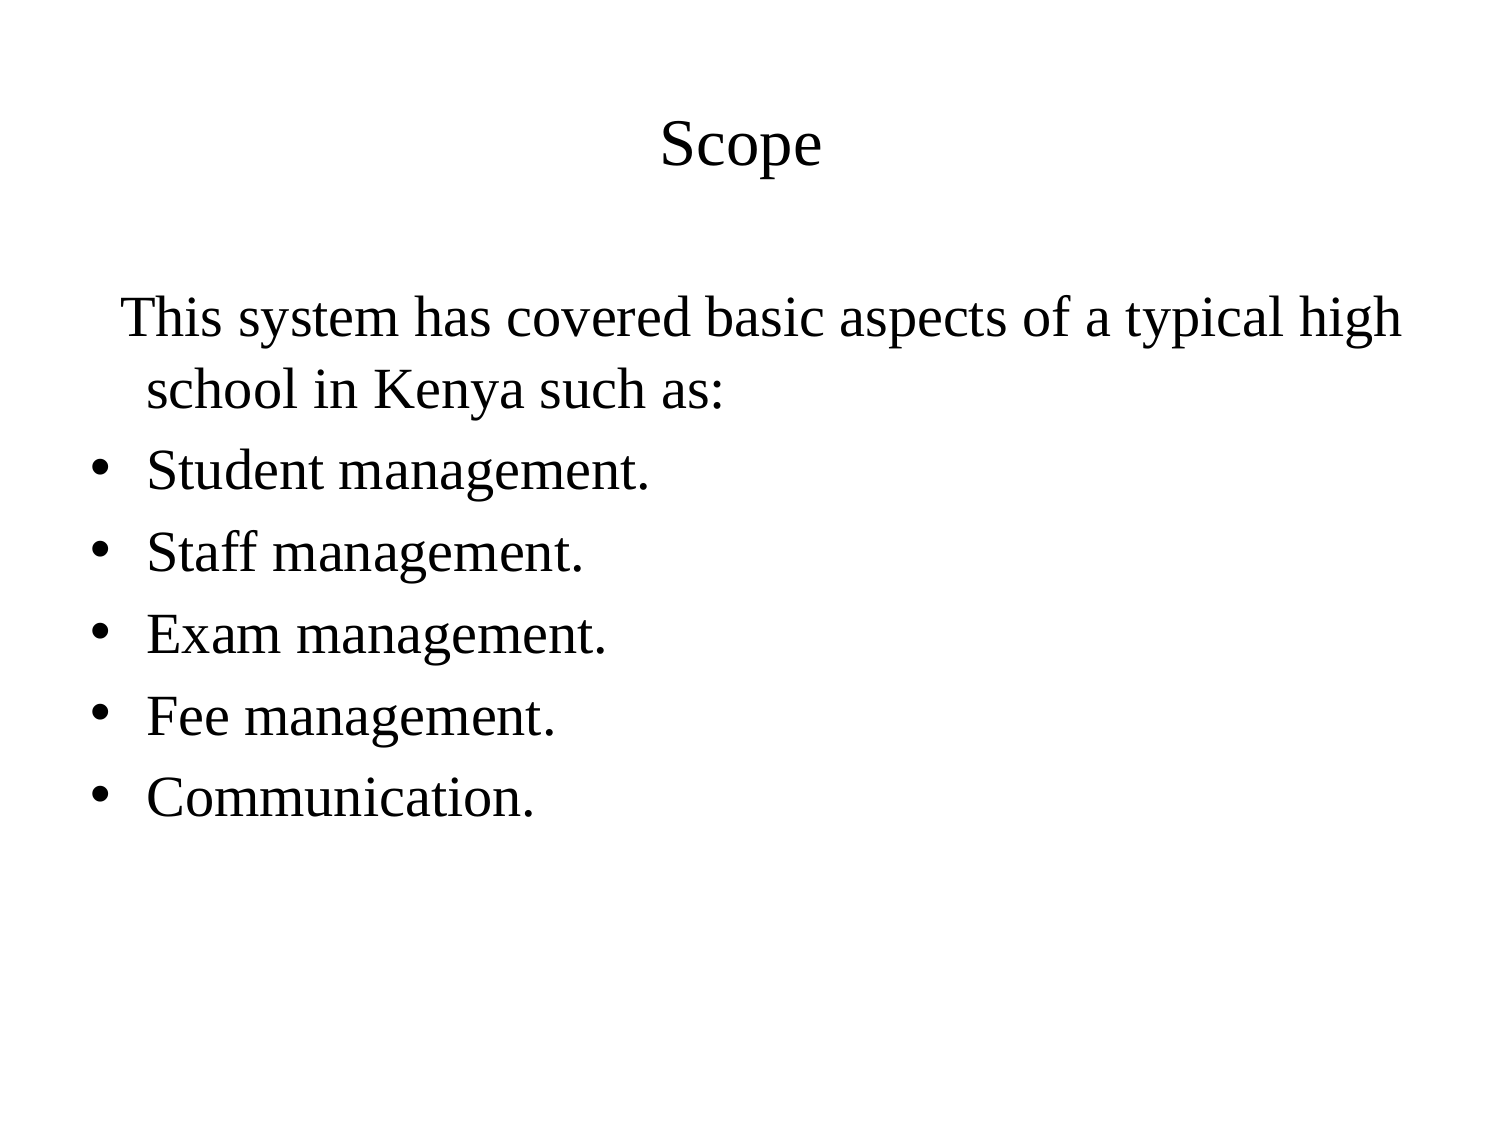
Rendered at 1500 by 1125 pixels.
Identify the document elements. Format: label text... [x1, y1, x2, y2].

list This system has covered basic aspects of a typical high school in Kenya such as: Student management. Staff management. Exam management. Fee management. Communication. [75, 262, 1425, 1005]
title Scope [75, 45, 1425, 233]
